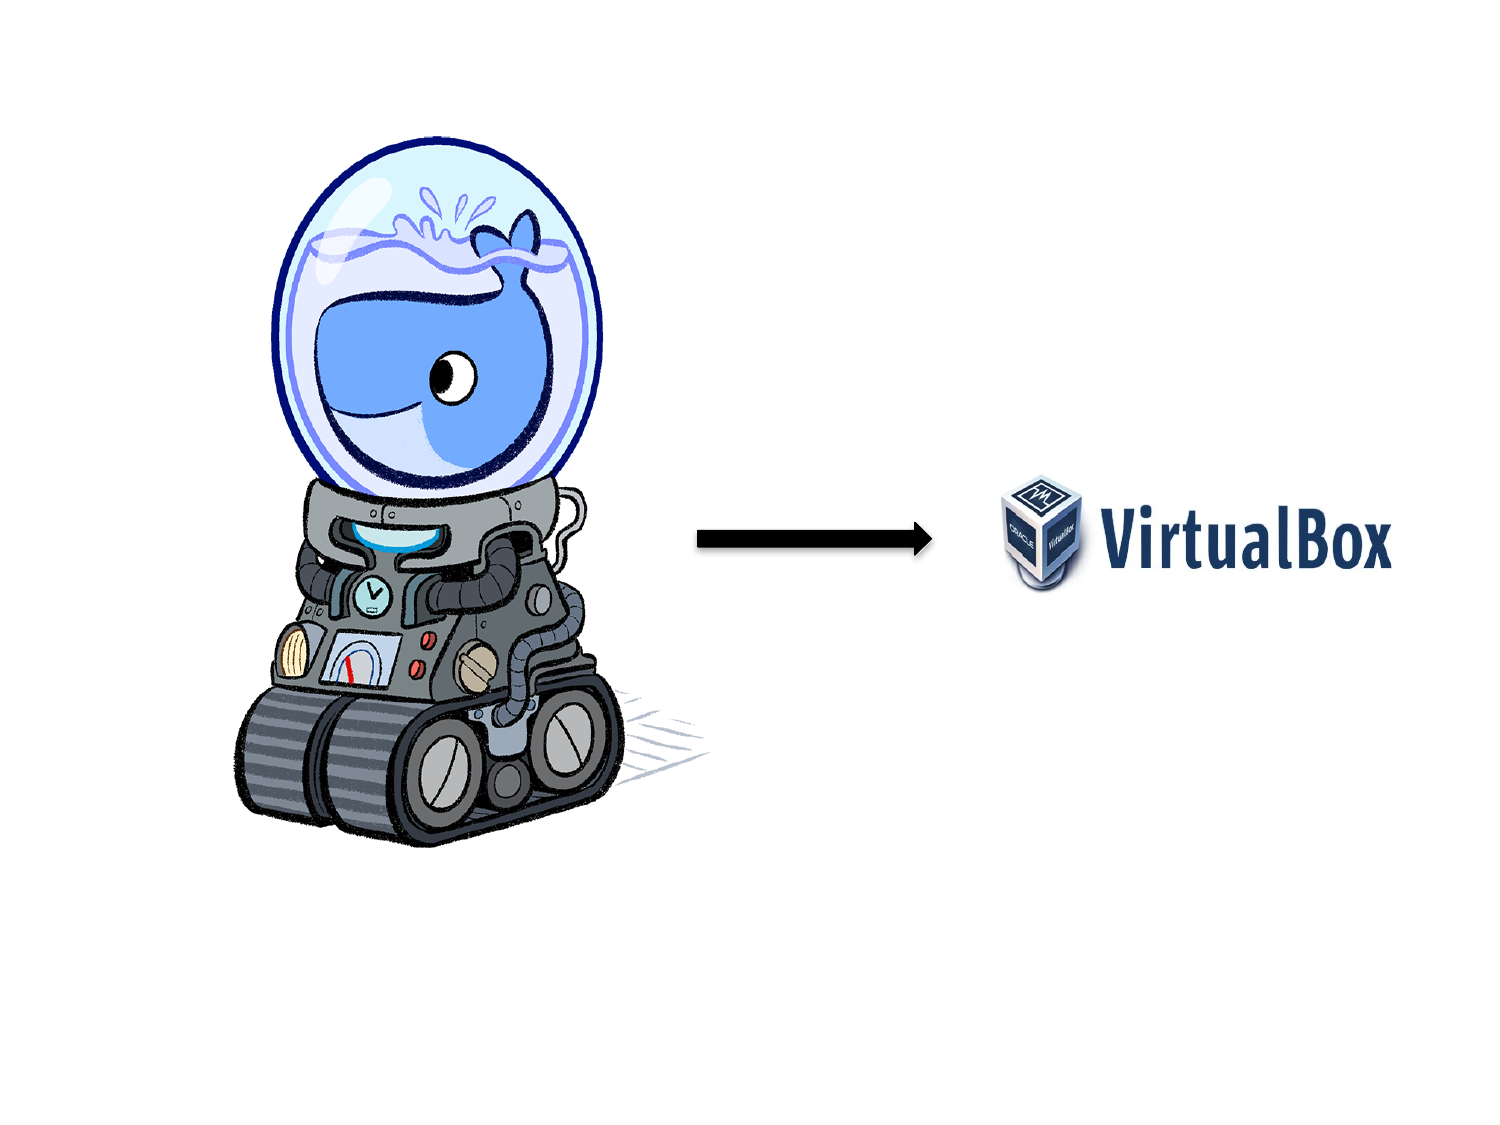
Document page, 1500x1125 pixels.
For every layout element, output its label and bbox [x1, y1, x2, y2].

text_box [233, 136, 714, 849]
text_box [1000, 474, 1392, 597]
text_box [689, 516, 941, 569]
